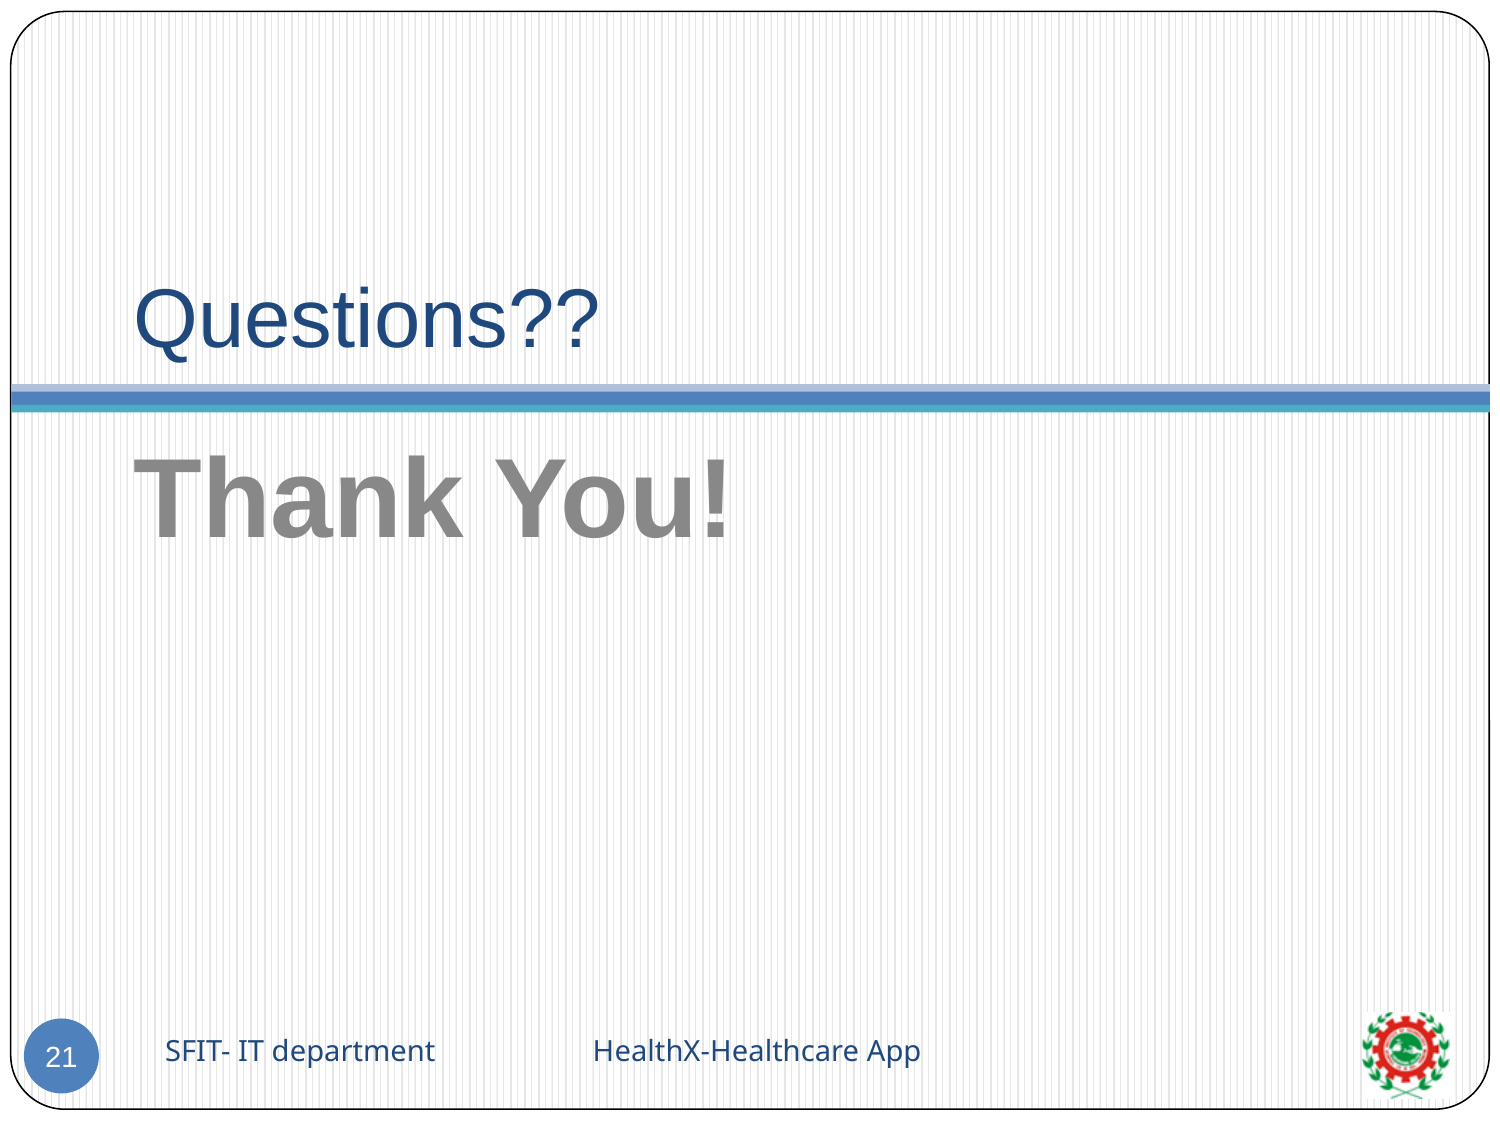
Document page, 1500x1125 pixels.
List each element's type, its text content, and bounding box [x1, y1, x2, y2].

footer SFIT- IT department HealthX-Healthcare App [150, 1012, 1134, 1088]
list Thank You! [118, 417, 1394, 638]
title Questions?? [118, 156, 1394, 380]
picture [12, 413, 1488, 1108]
picture [12, 13, 1488, 384]
slide_number 21 [23, 1018, 99, 1094]
